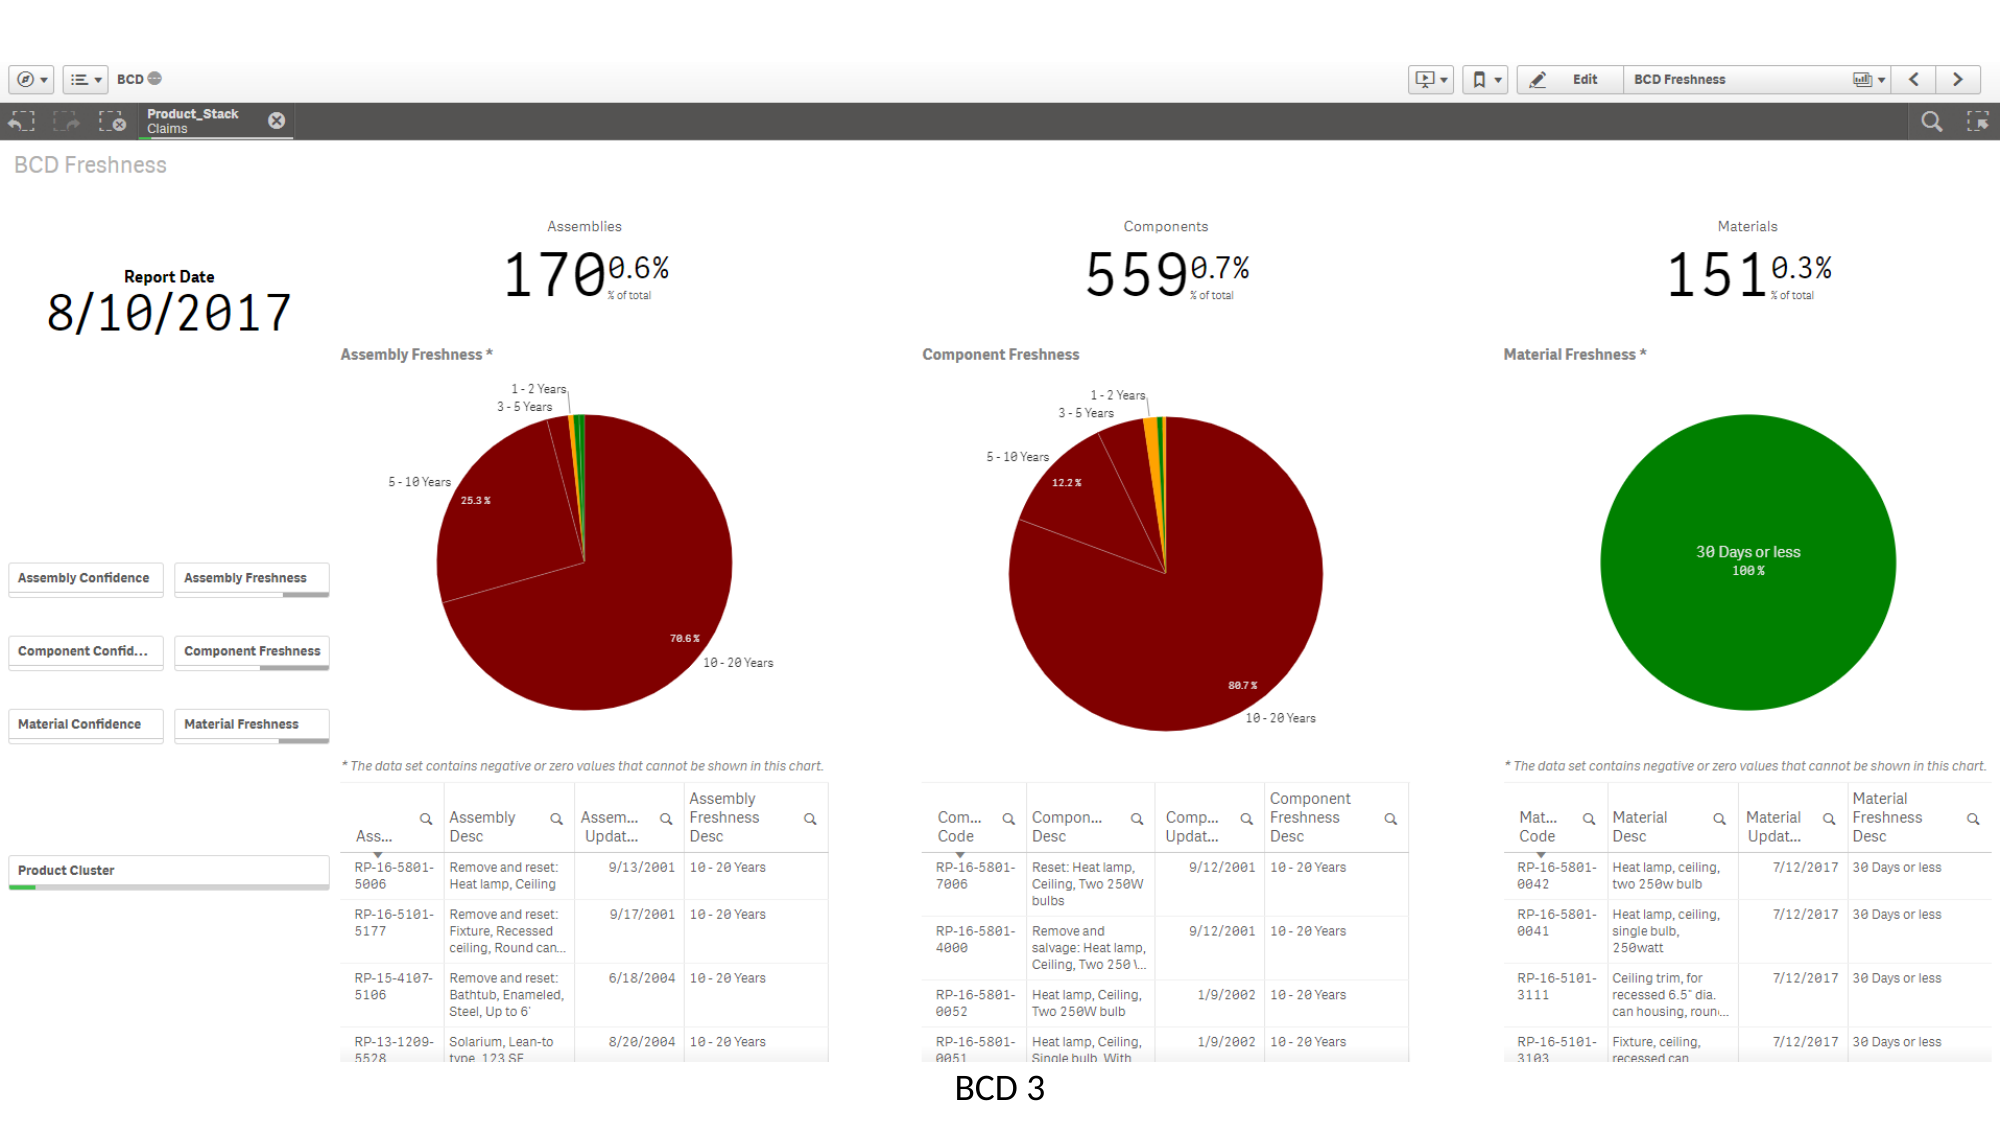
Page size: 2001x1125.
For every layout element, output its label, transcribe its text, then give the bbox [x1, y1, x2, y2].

text_box BCD 3 [939, 1062, 1061, 1115]
picture [0, 62, 2000, 1062]
